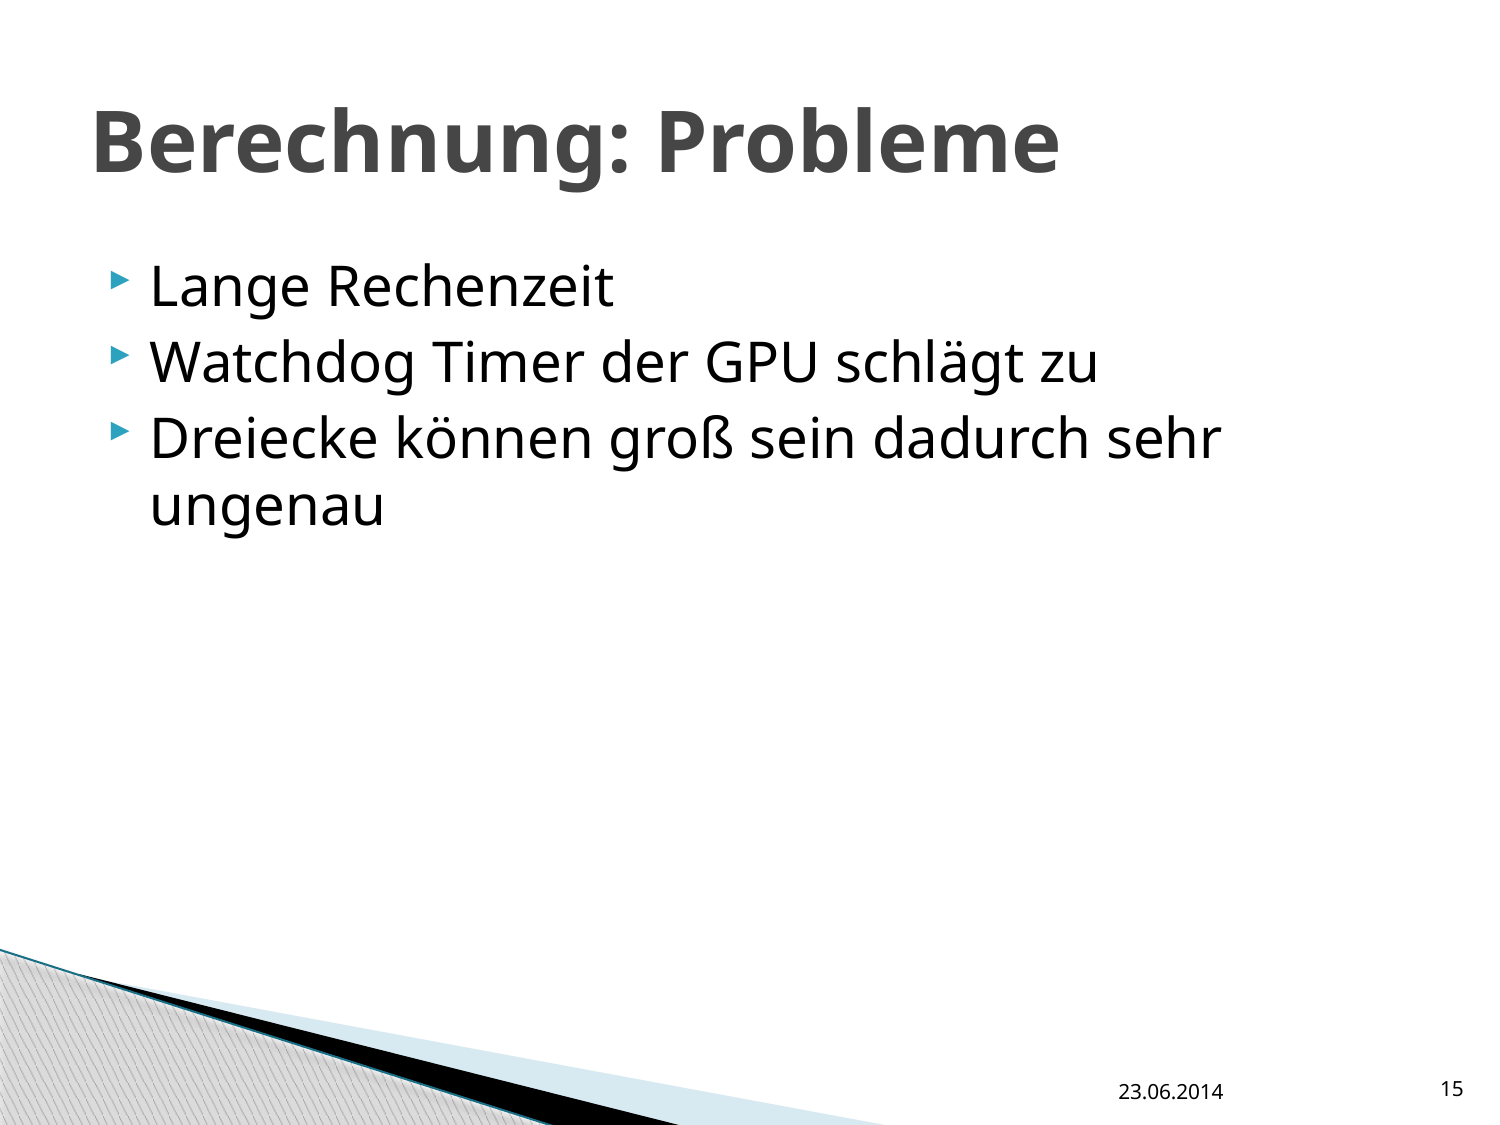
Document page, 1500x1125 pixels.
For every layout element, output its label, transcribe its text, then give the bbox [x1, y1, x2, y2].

slide_number 15 [1418, 1051, 1479, 1112]
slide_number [1103, 1051, 1418, 1112]
title Berechnung: Probleme [75, 45, 1425, 233]
list Lange Rechenzeit Watchdog Timer der GPU schlägt zu Dreiecke können groß sein dadurch sehr ungenau [75, 243, 1425, 986]
